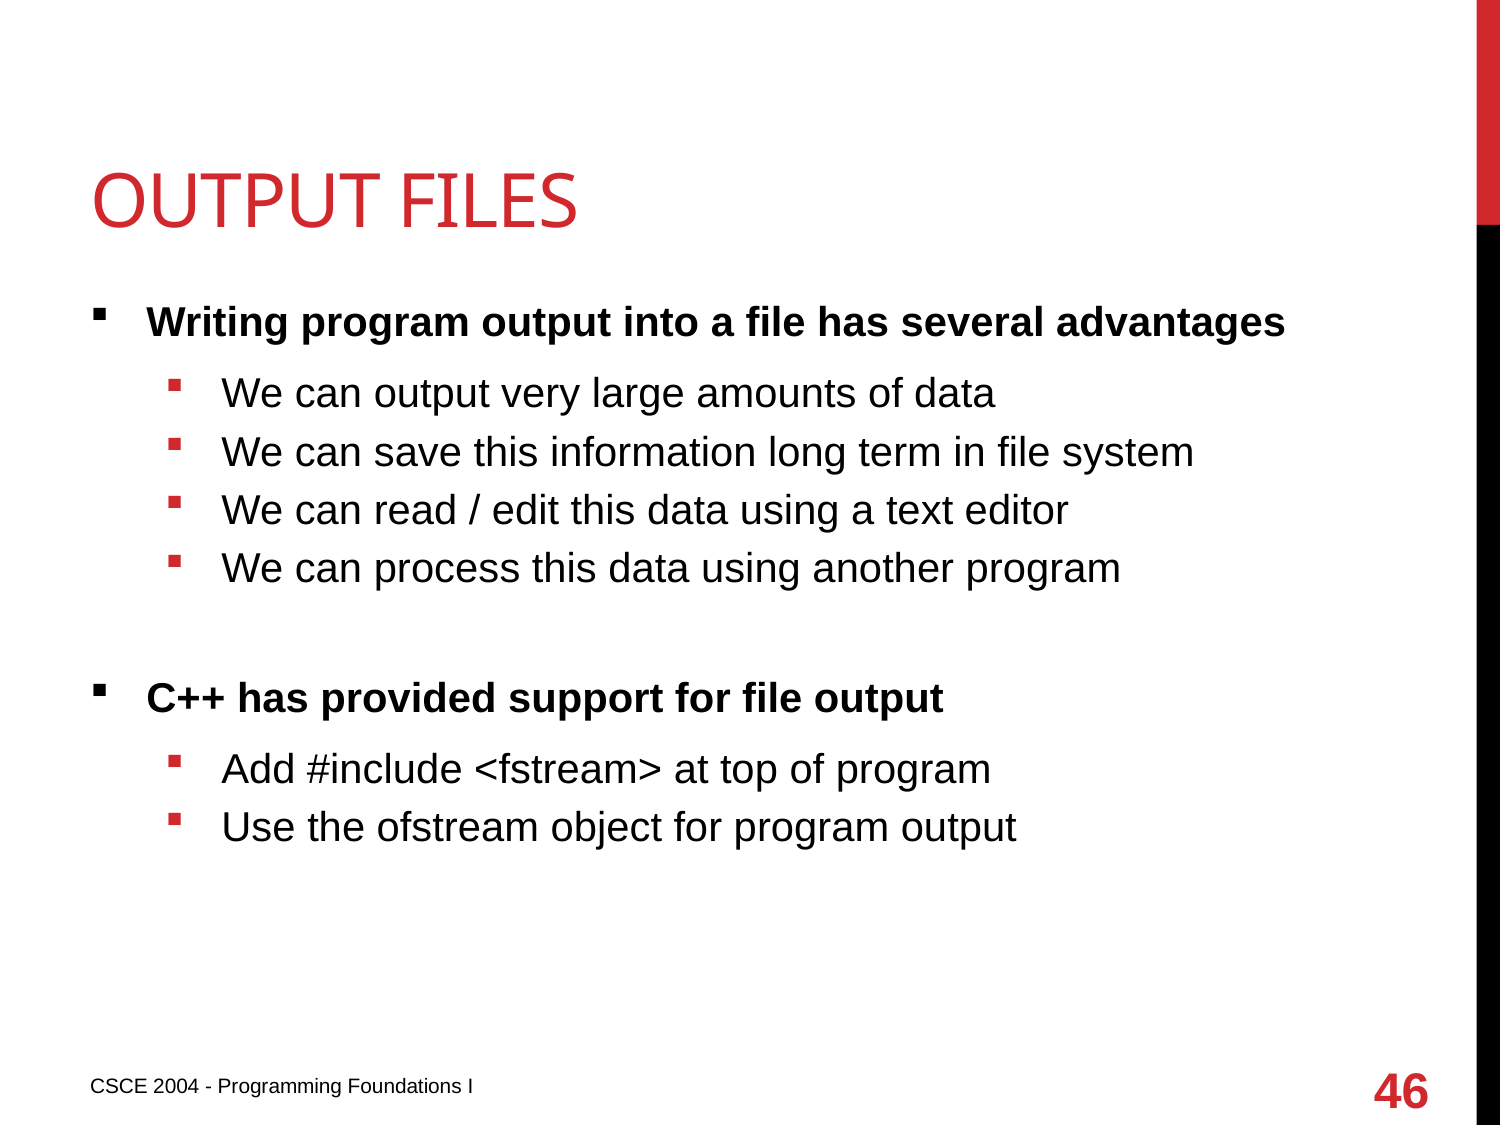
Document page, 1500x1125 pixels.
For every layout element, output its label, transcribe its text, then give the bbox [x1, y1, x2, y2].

slide_number 46 [1358, 1058, 1471, 1119]
title Output files [75, 25, 1025, 250]
list Writing program output into a file has several advantages We can output very large amounts of data We can save this information long term in file system We can read / edit this data using a text editor We can process this data using another program C++ has provided support for file output Add #include <fstream> at top of program Use the ofstream object for program output [75, 287, 1325, 1005]
footer CSCE 2004 - Programming Foundations I [75, 1065, 638, 1112]
